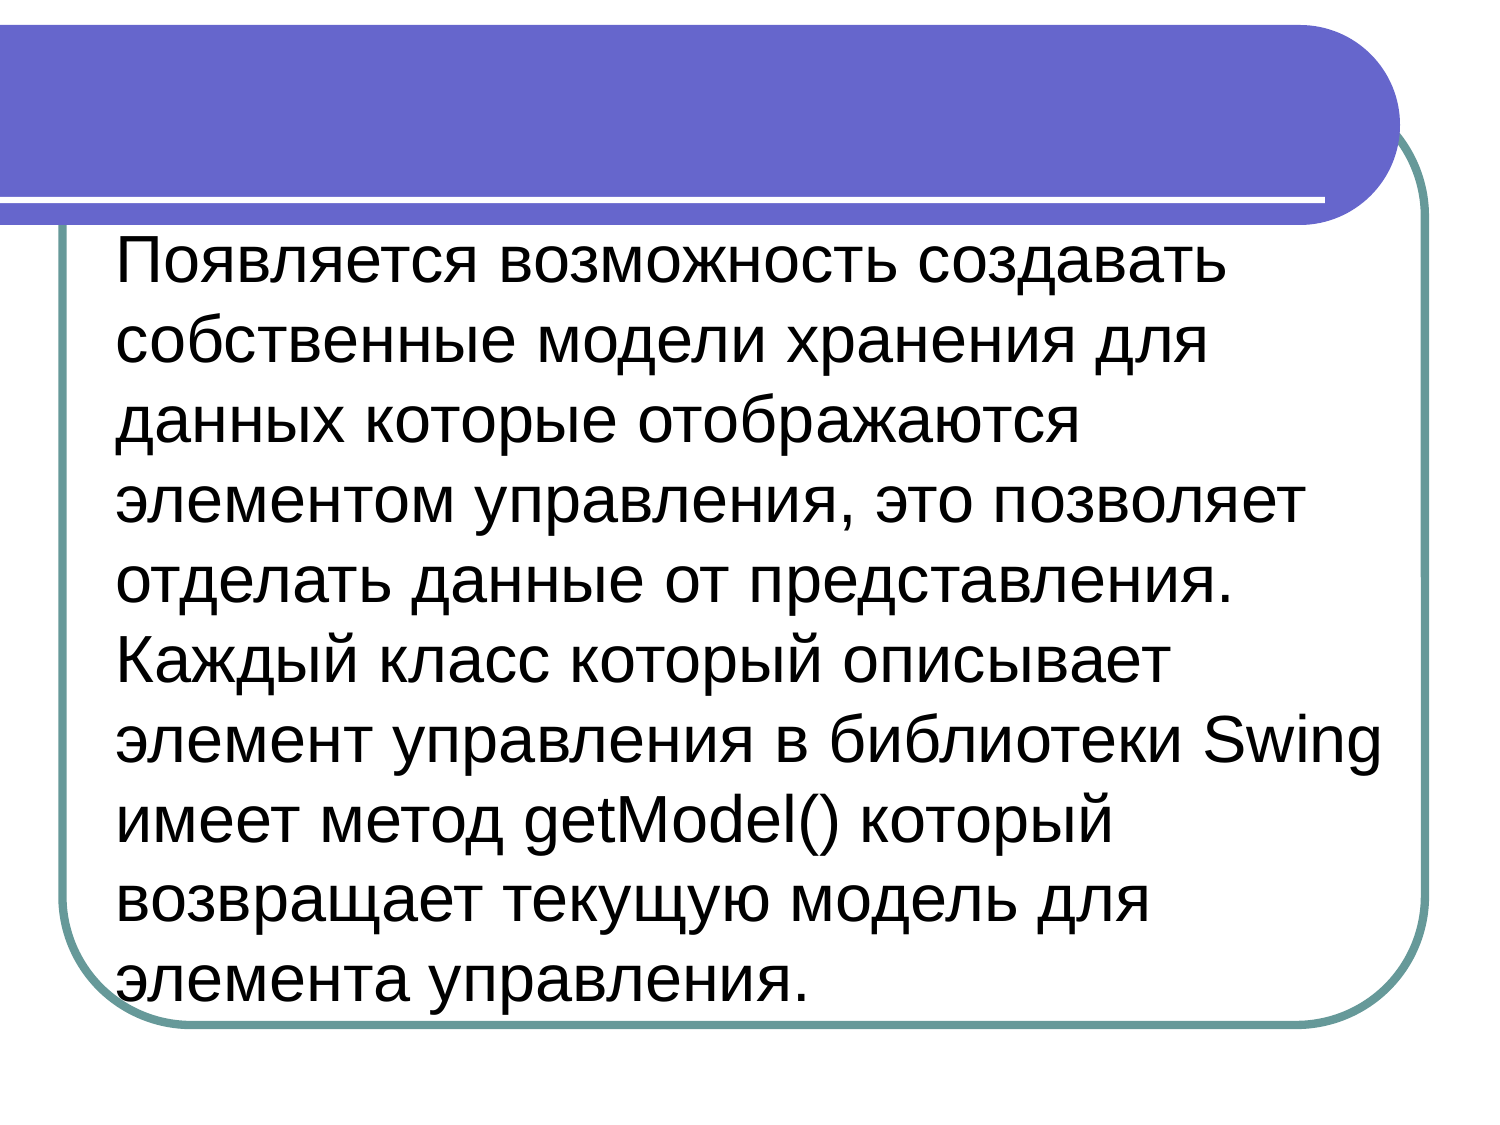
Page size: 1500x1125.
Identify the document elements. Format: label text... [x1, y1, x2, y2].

list Появляется возможность создавать собственные модели хранения для данных которые отображаются элементом управления, это позволяет отделать данные от представления. Каждый класс который описывает элемент управления в библиотеки Swing имеет метод getModel() который возвращает текущую модель для элемента управления. [100, 208, 1401, 934]
